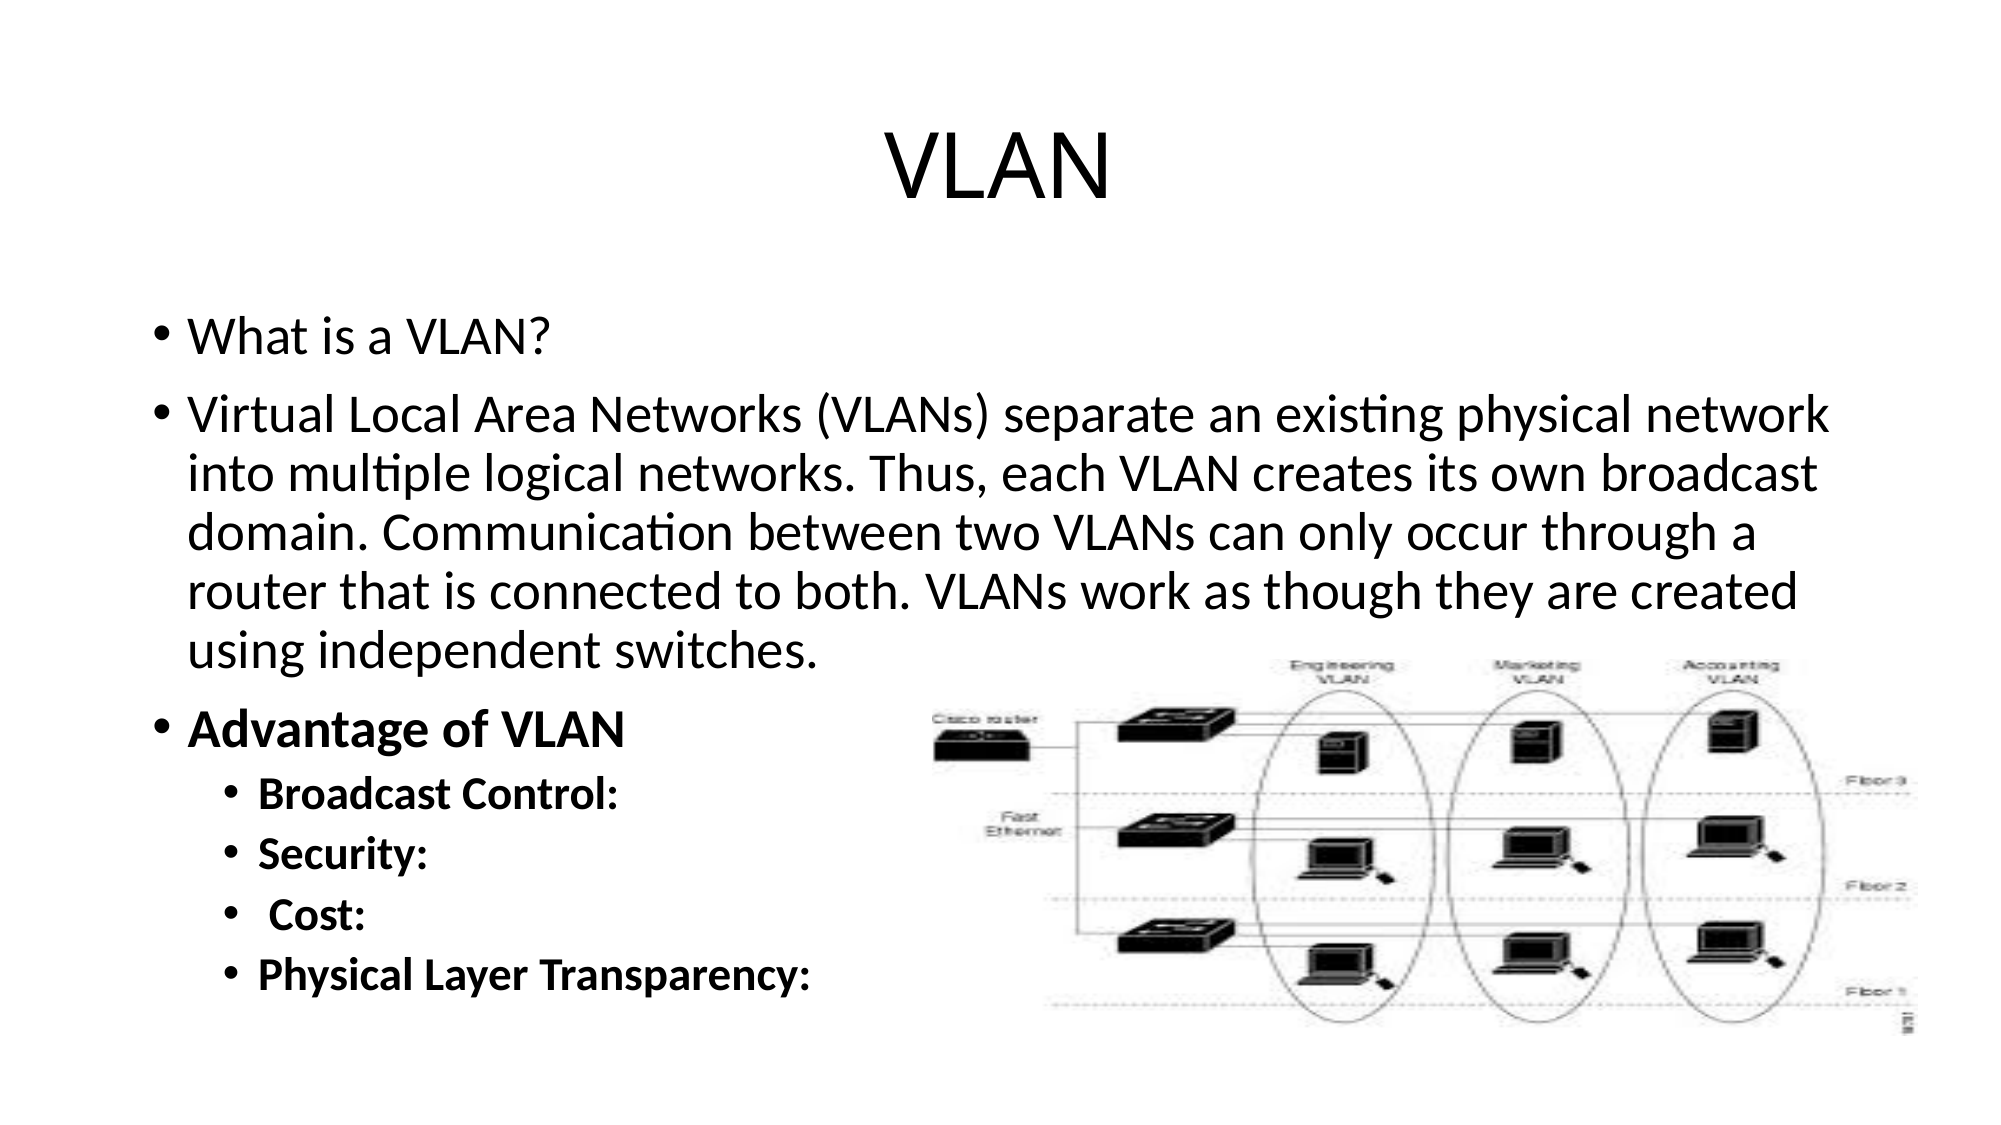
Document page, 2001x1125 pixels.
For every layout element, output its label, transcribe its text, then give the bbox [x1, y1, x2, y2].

title VLAN [137, 59, 1863, 278]
picture [932, 659, 1918, 1036]
list What is a VLAN? Virtual Local Area Networks (VLANs) separate an existing physical network into multiple logical networks. Thus, each VLAN creates its own broadcast domain. Communication between two VLANs can only occur through a router that is connected to both. VLANs work as though they are created using independent switches. Advantage of VLAN Broadcast Control: Security: Cost: Physical Layer Transparency: [137, 299, 1863, 1014]
